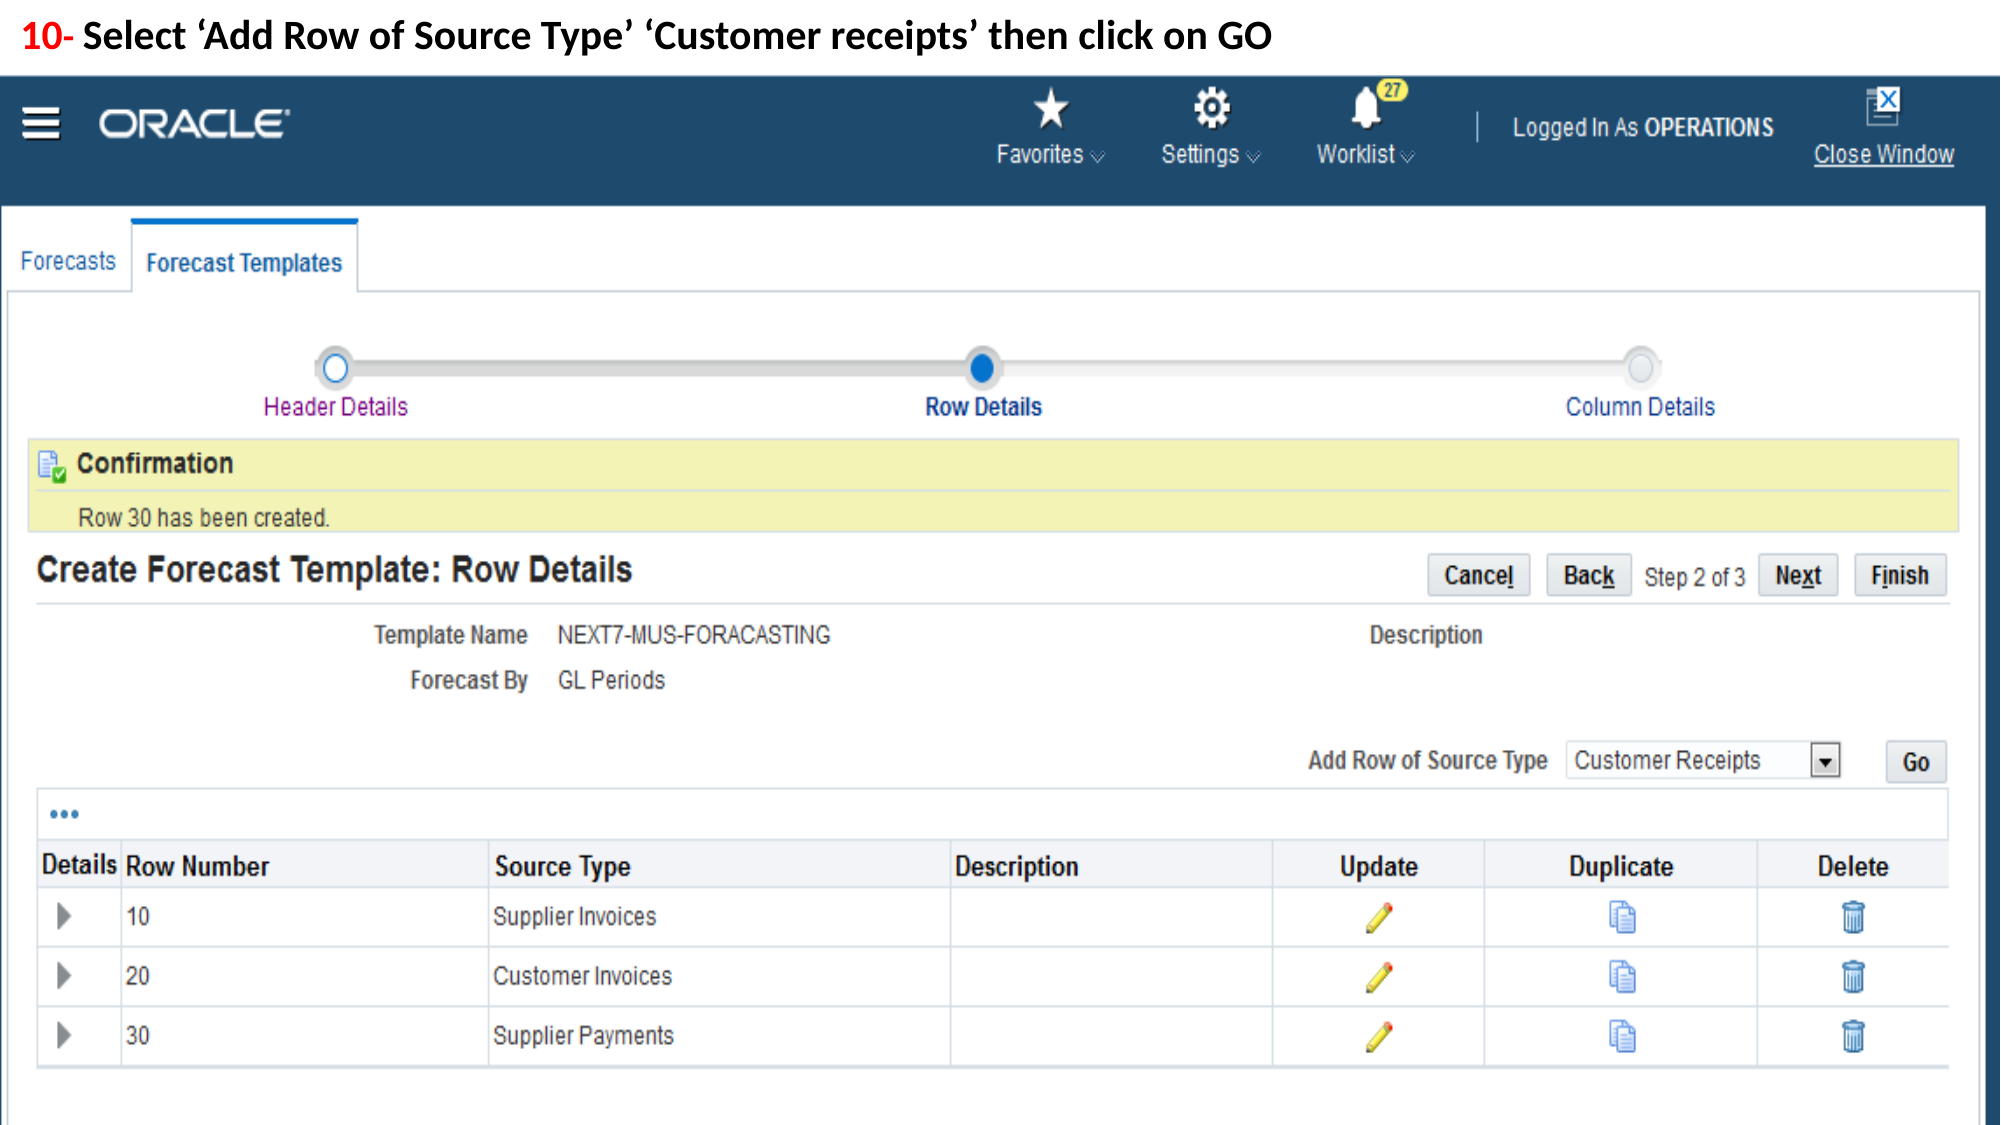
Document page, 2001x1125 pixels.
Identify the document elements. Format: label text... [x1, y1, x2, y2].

picture [0, 75, 2000, 1125]
text_box 10- Select ‘Add Row of Source Type’ ‘Customer receipts’ then click on GO [5, 0, 2000, 65]
